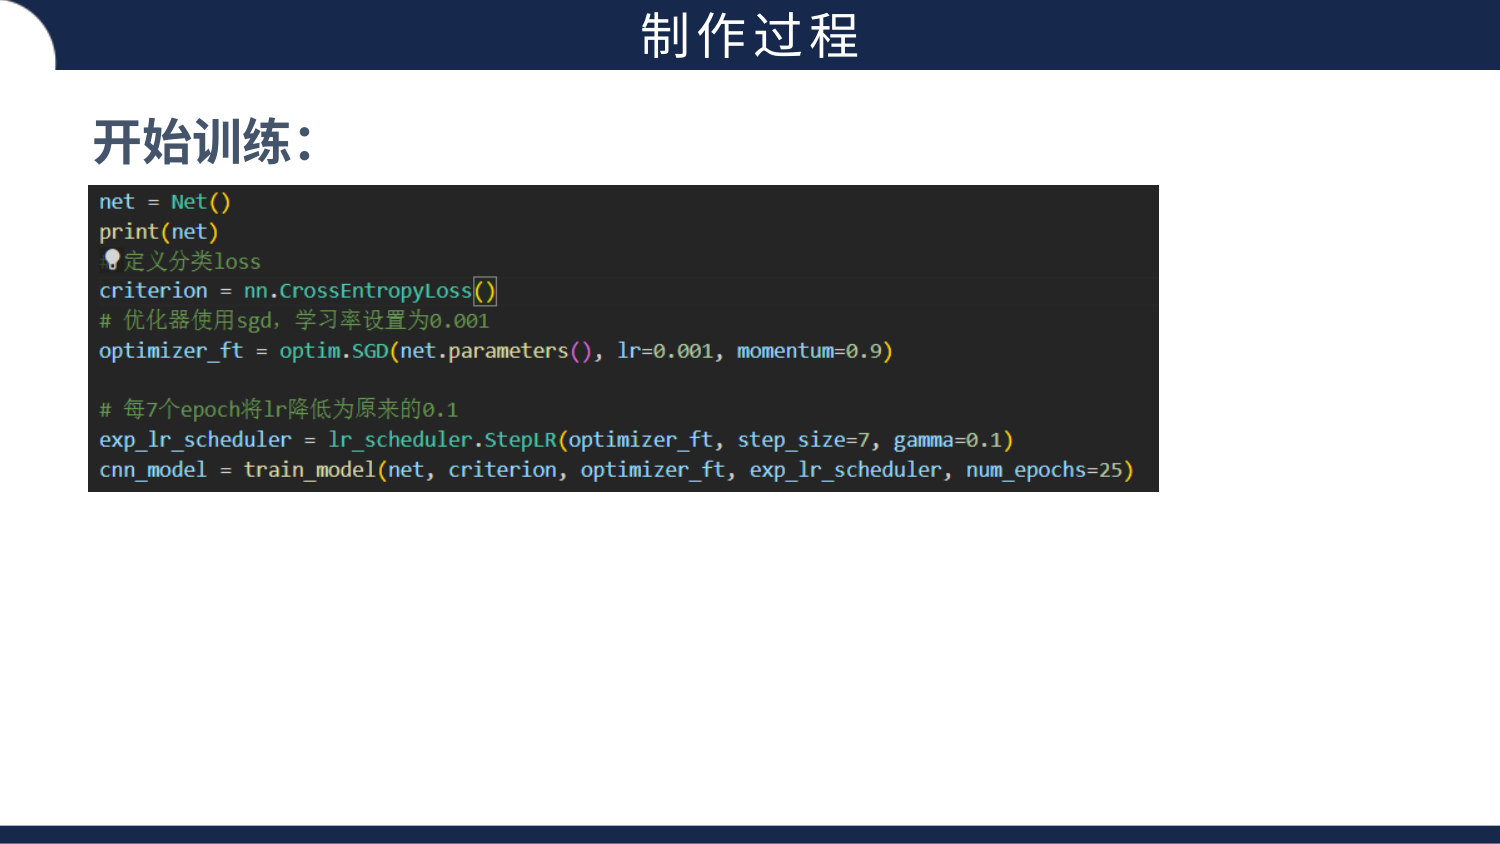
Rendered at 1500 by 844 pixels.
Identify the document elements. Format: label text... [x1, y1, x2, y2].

text_box 开始训练： [76, 103, 358, 173]
picture [88, 185, 1159, 493]
picture [0, 0, 1500, 70]
